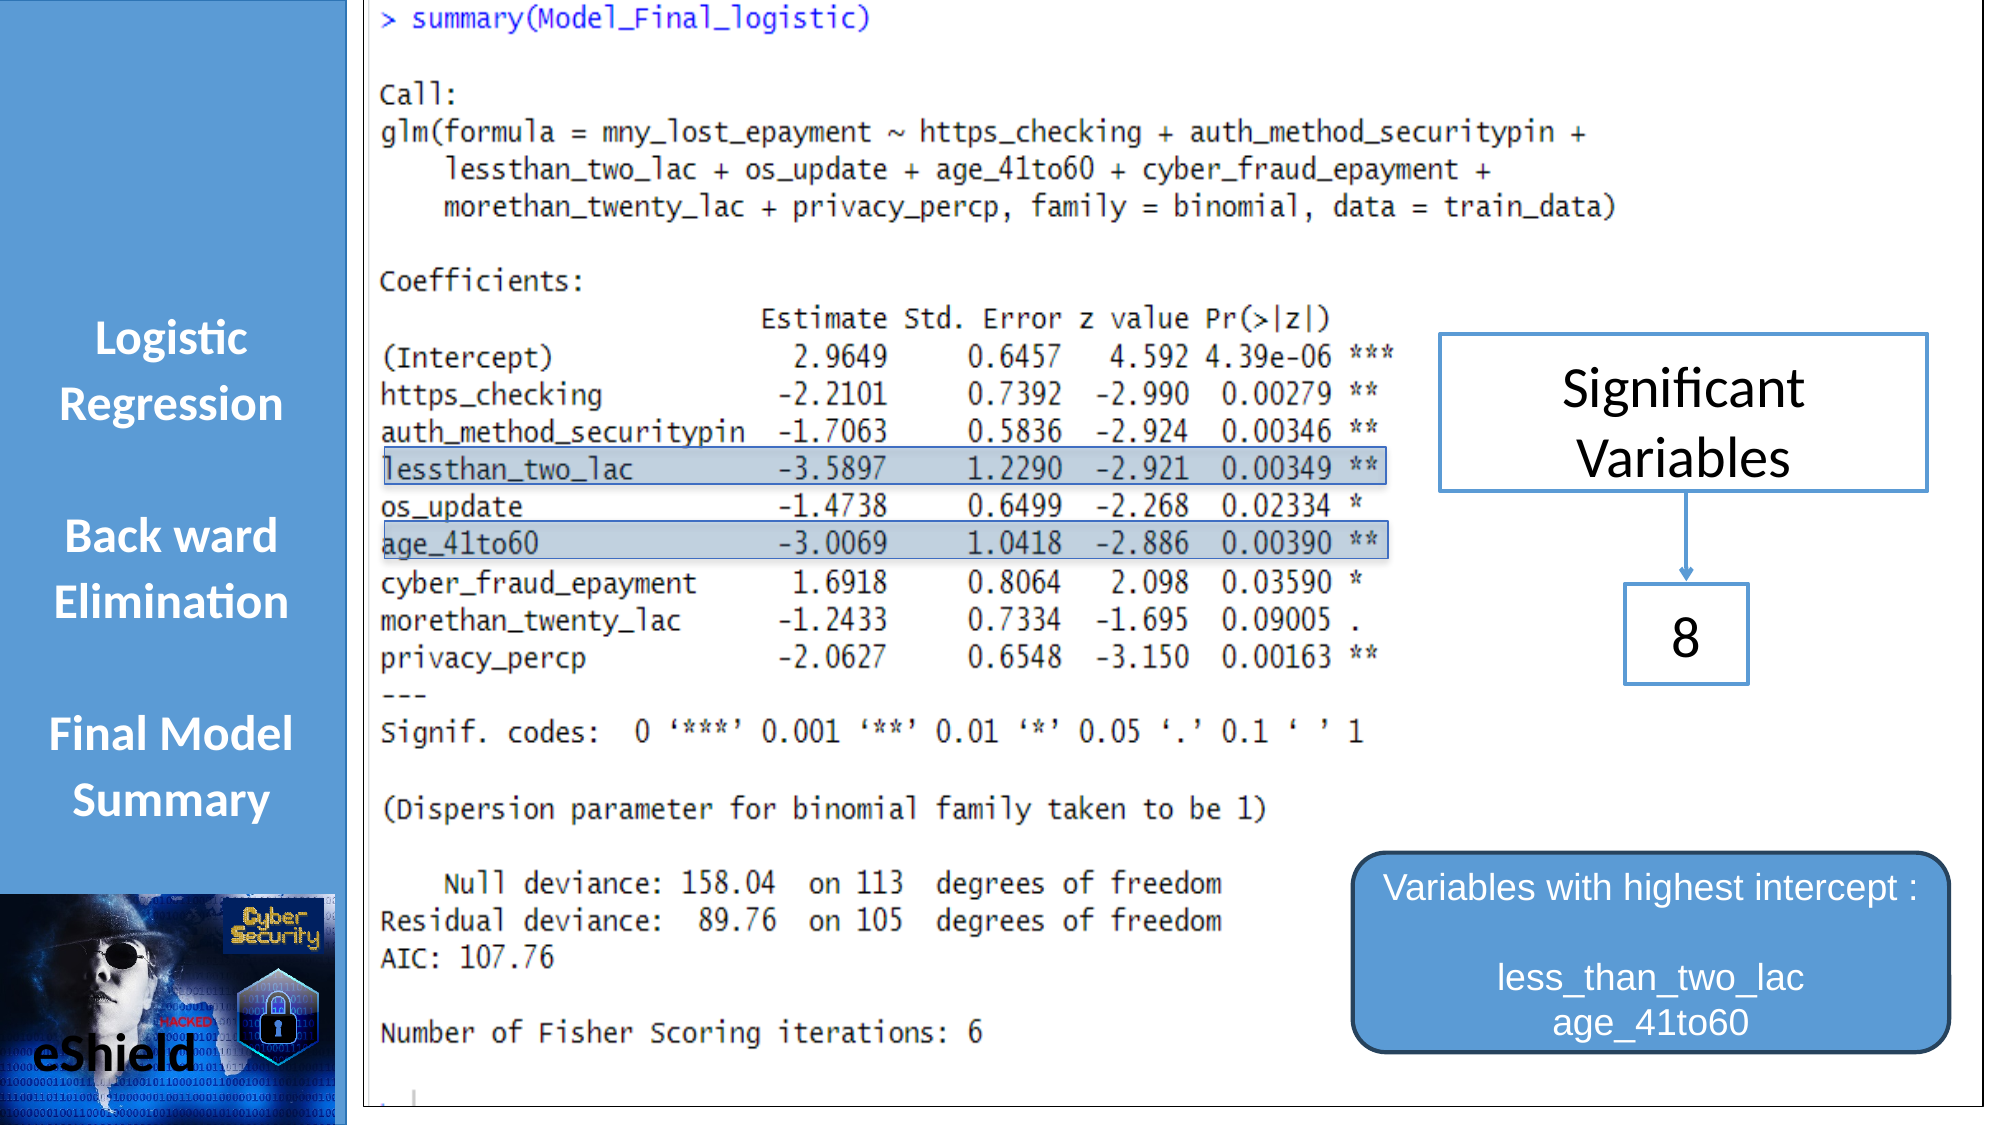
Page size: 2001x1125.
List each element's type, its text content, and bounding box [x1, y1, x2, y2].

text_box Logistic Regression Back ward Elimination Final Model Summary [0, 0, 347, 1125]
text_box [0, 894, 335, 1125]
picture [363, 0, 1983, 1107]
